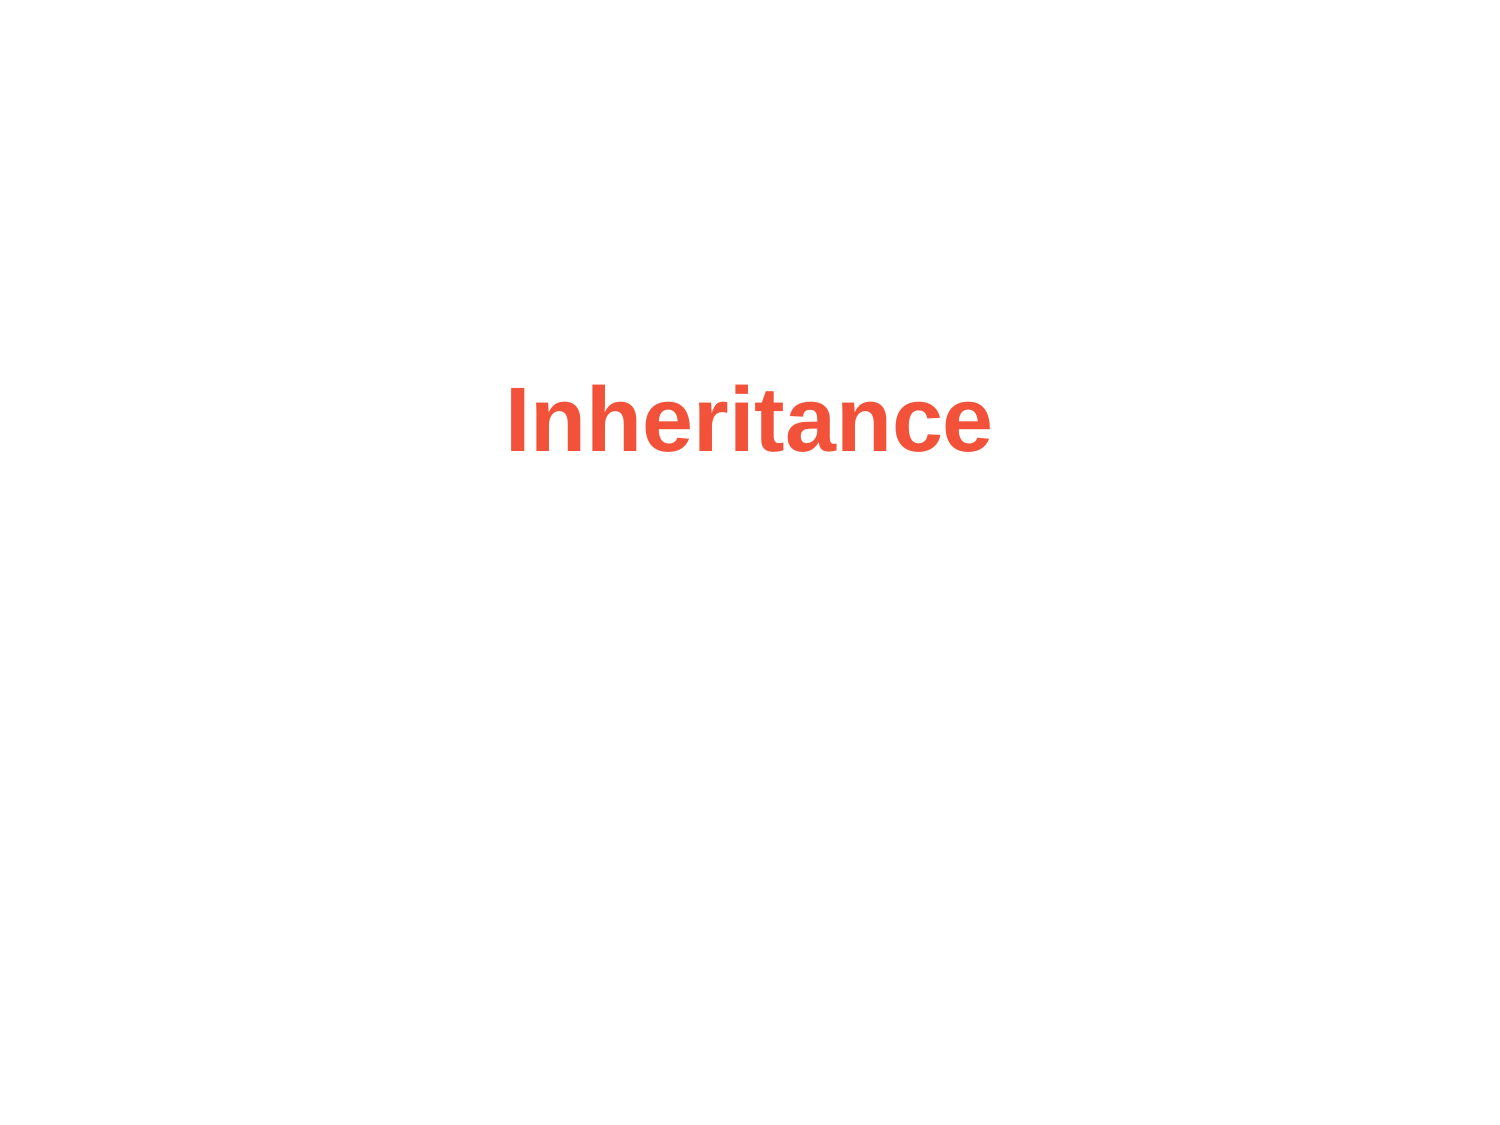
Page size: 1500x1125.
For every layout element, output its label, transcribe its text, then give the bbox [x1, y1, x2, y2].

title Inheritance [112, 349, 1388, 591]
